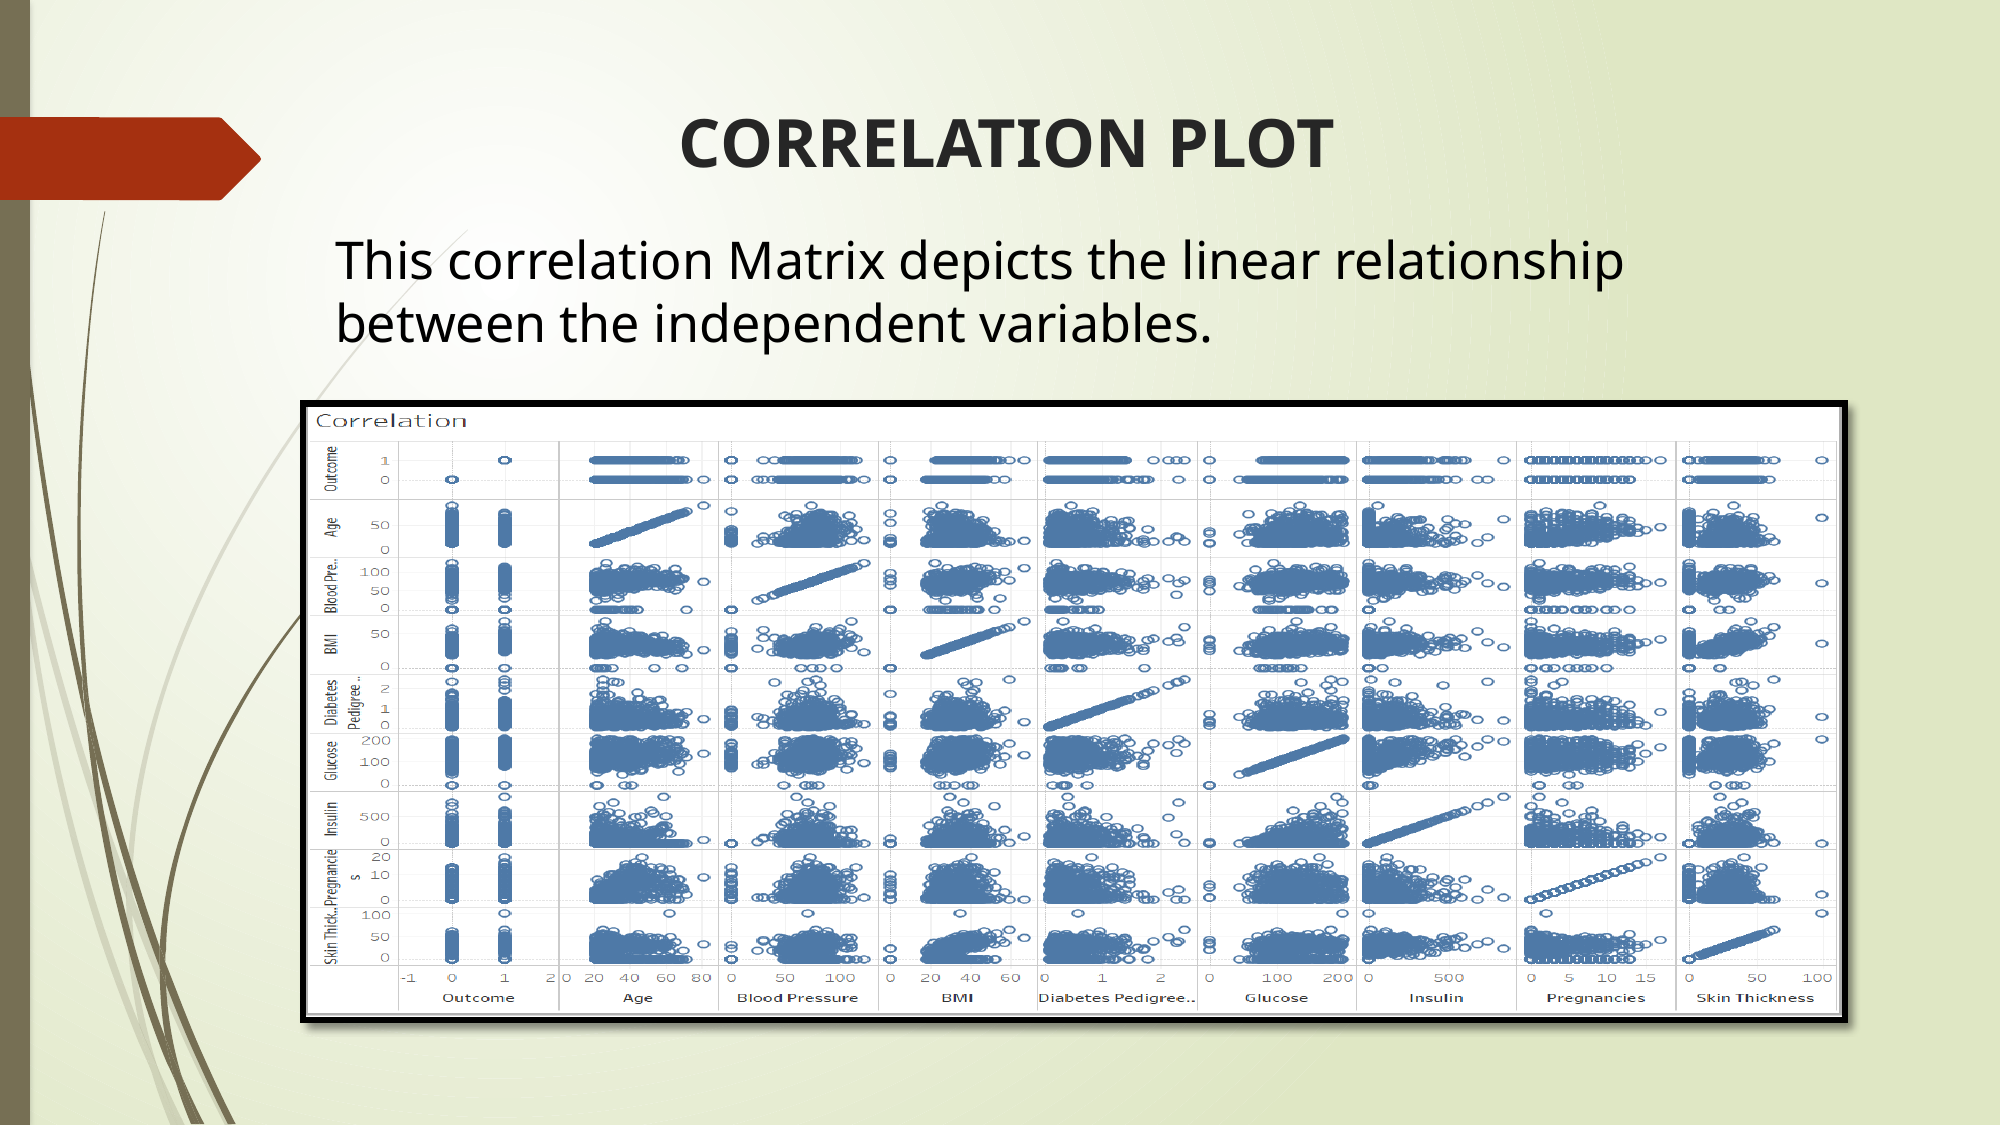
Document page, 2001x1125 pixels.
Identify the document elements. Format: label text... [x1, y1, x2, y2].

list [305, 406, 1843, 1018]
text_box This correlation Matrix depicts the linear relationship between the independent variables. [320, 220, 1766, 361]
title CORRELATION PLOT [422, 93, 1885, 304]
